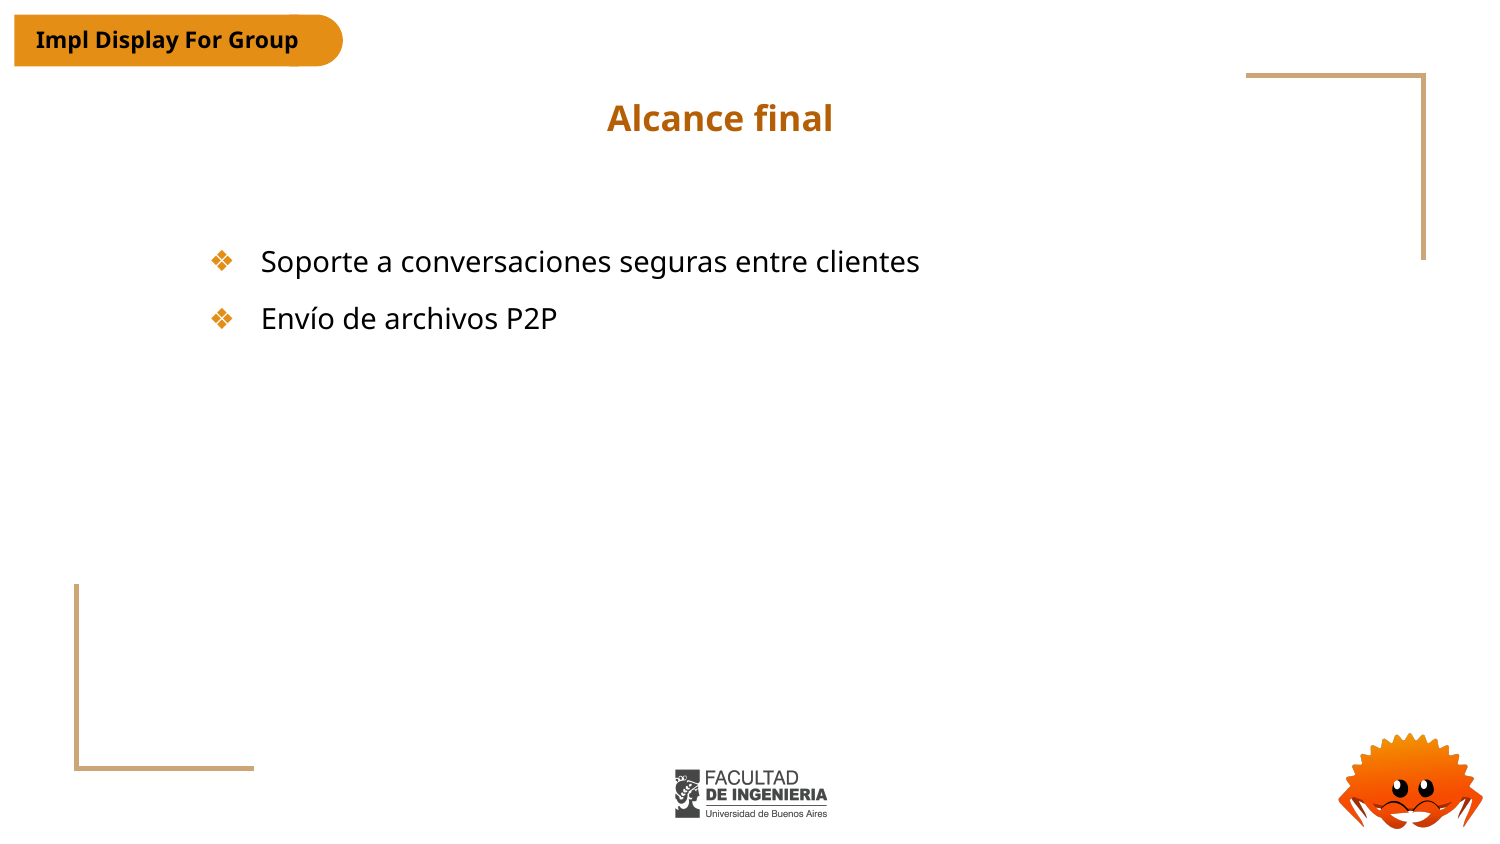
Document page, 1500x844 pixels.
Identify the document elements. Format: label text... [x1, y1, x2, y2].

text_box Soporte a conversaciones seguras entre clientes Envío de archivos P2P [170, 222, 1389, 391]
text_box Alcance final [592, 80, 908, 154]
picture [1333, 728, 1488, 832]
text_box [14, 14, 21, 67]
text_box Impl Display For Group [21, 11, 337, 67]
text_box [337, 24, 343, 57]
picture [654, 744, 846, 838]
